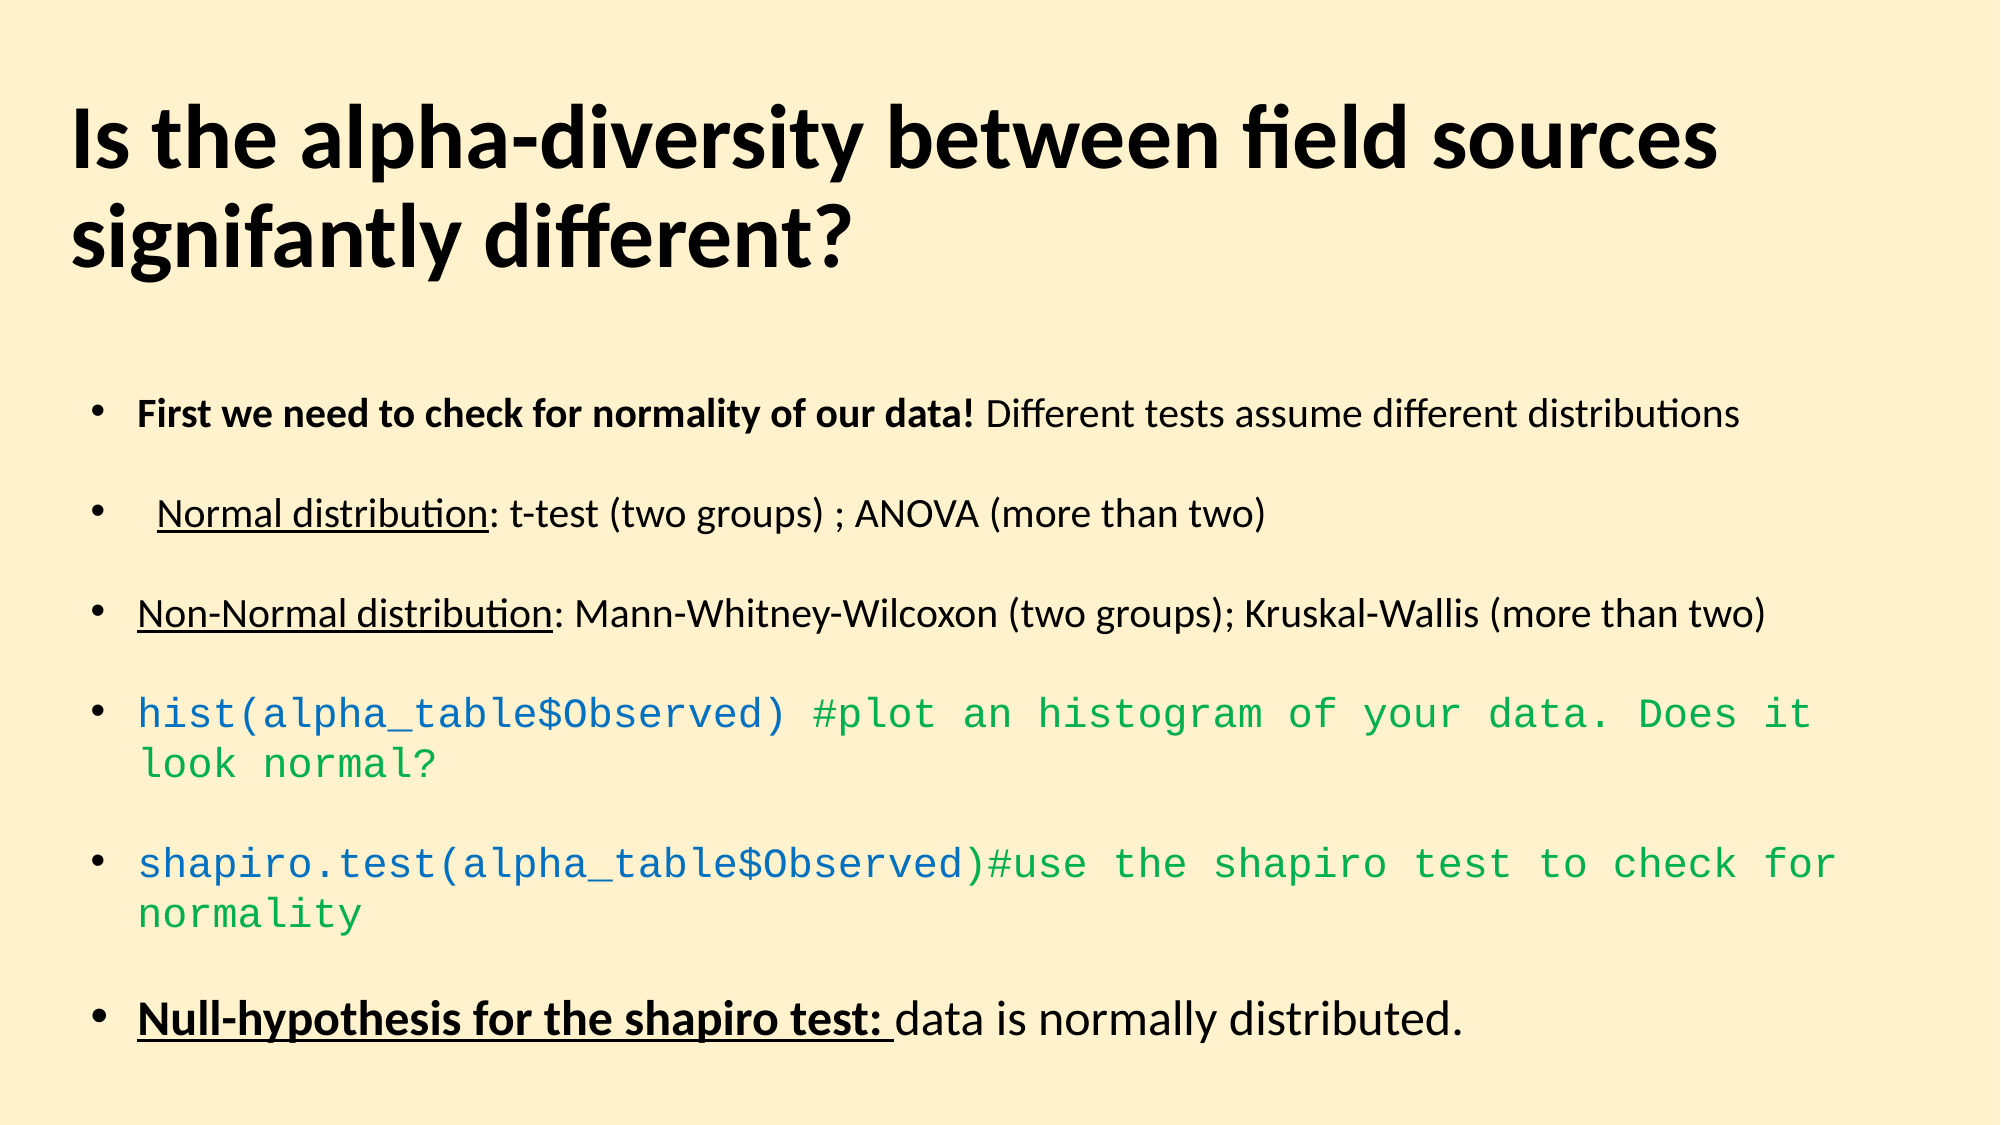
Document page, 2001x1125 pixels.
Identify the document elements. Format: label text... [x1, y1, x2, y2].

text_box Is the alpha-diversity between field sources signifantly different? [55, 53, 1864, 322]
text_box First we need to check for normality of our data! Different tests assume different distributions Normal distribution: t-test (two groups) ; ANOVA (more than two) Non-Normal distribution: Mann-Whitney-Wilcoxon (two groups); Kruskal-Wallis (more than two) hist(alpha_table$Observed) #plot an histogram of your data. Does it look normal? shapiro.test(alpha_table$Observed)#use the shapiro test to check for normality Null-hypothesis for the shapiro test: data is normally distributed. [75, 377, 1910, 1053]
